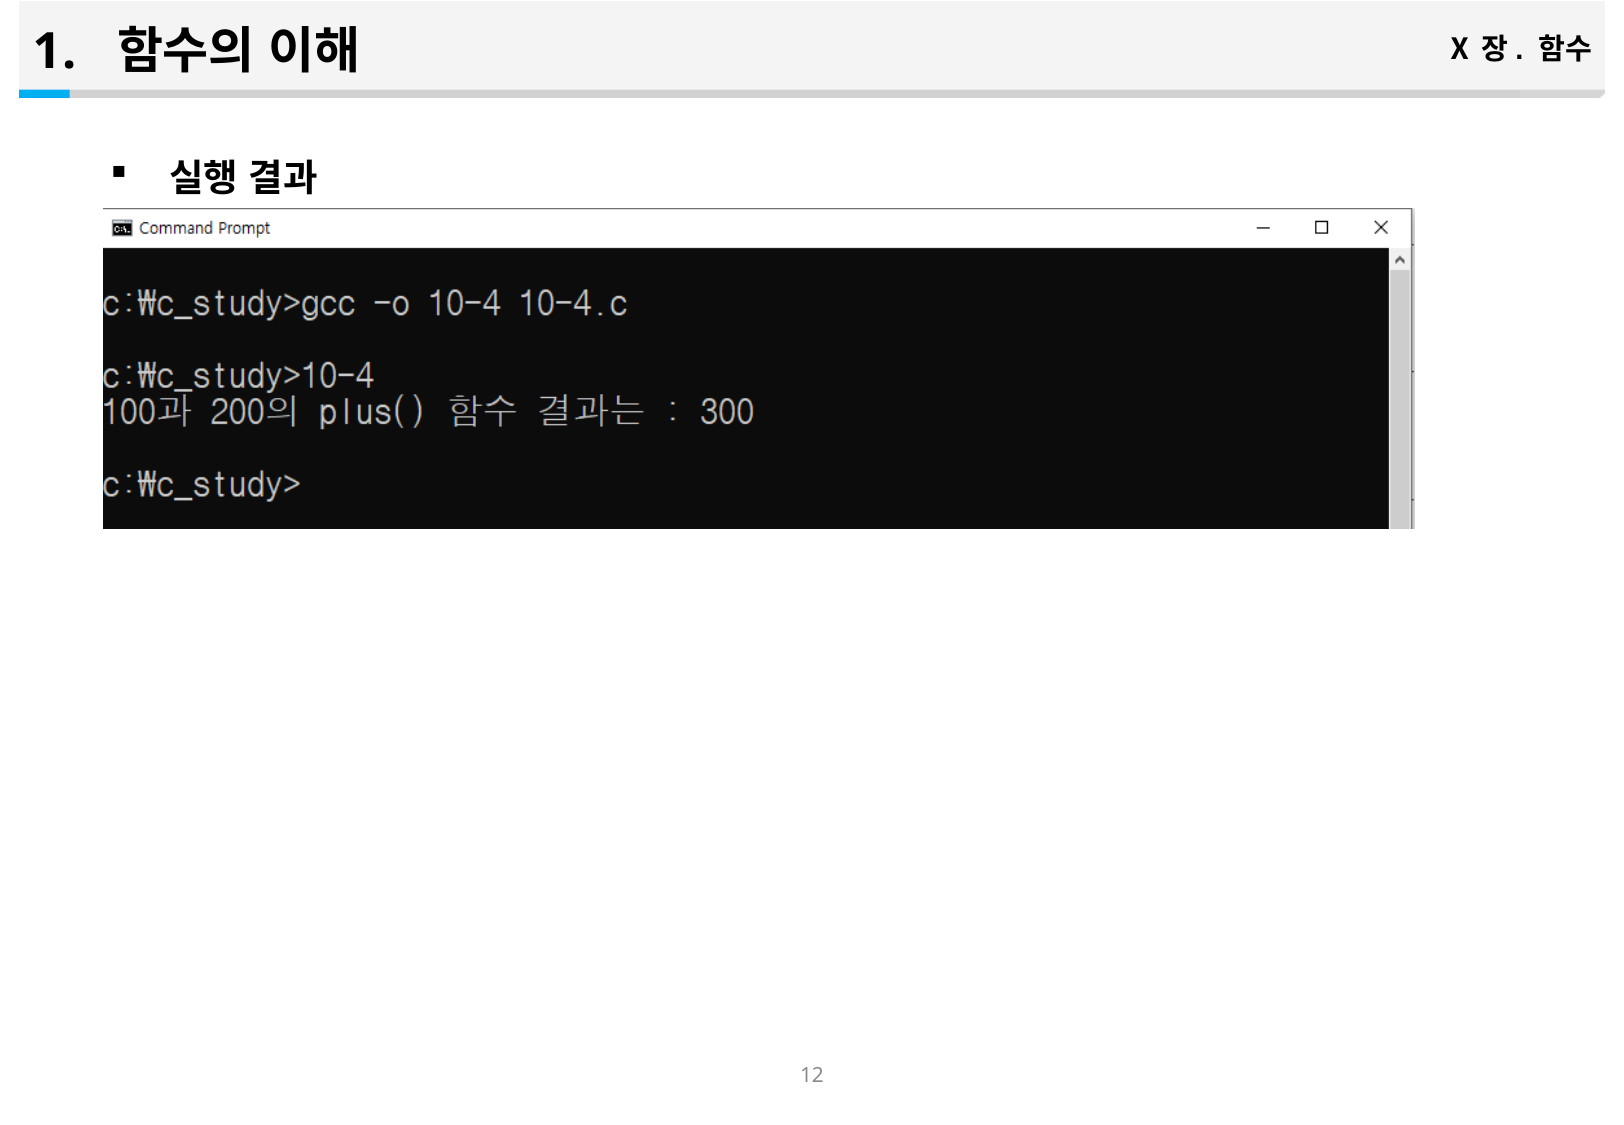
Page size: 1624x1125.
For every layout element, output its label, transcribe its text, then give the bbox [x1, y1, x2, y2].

slide_number 11 [622, 1045, 1002, 1106]
picture [102, 207, 1415, 530]
text_box Ⅹ장. 함수 [1430, 22, 1608, 73]
text_box 실행 결과 [20, 124, 1602, 207]
list 함수의 이해 [17, 11, 1167, 85]
picture [19, 1, 1605, 98]
